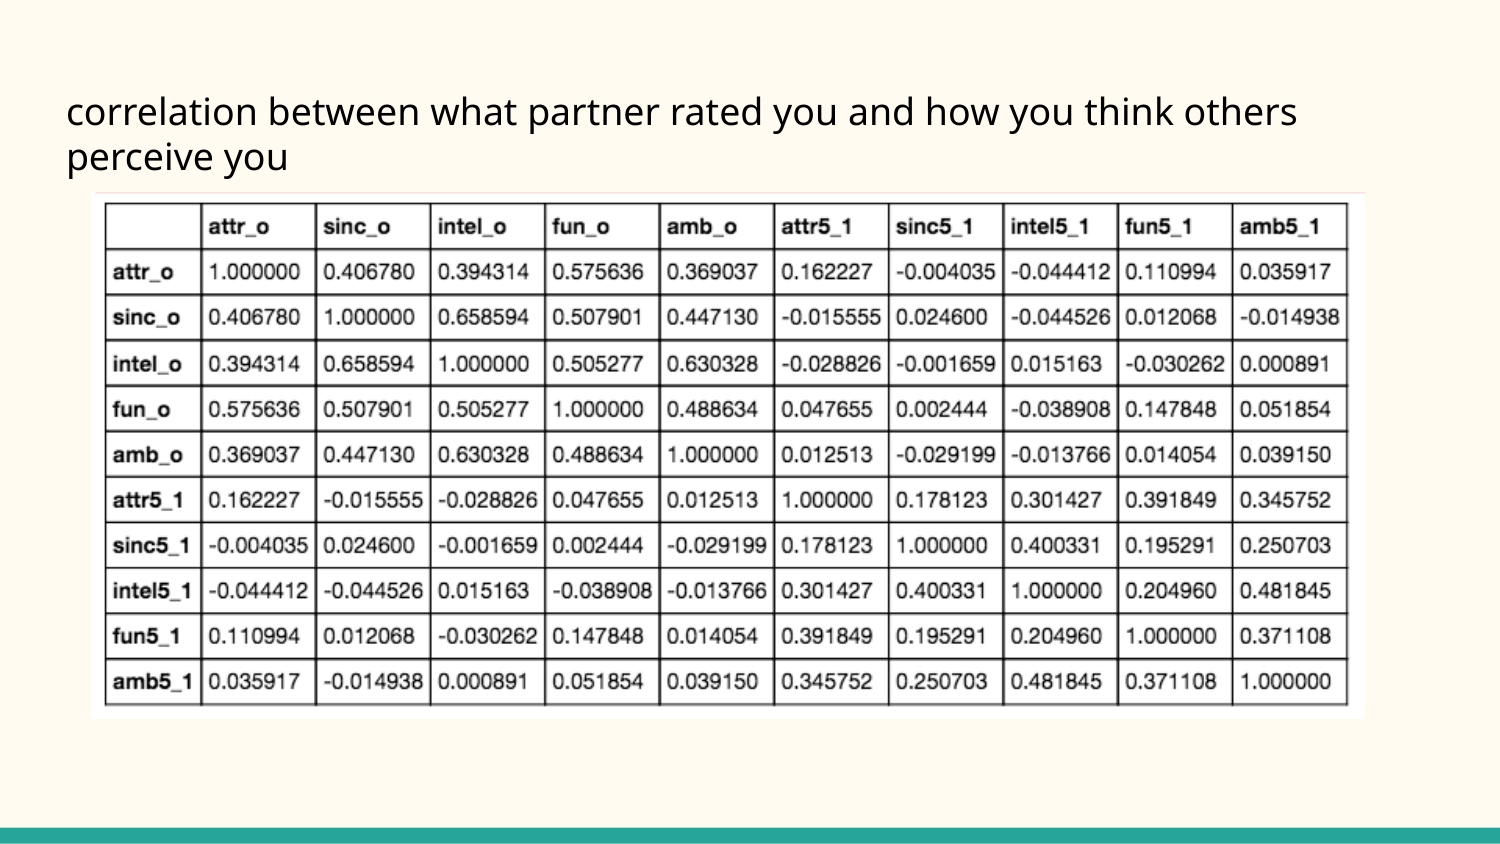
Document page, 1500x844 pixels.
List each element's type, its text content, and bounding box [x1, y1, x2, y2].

title correlation between what partner rated you and how you think others perceive you [51, 72, 1449, 174]
picture [91, 191, 1366, 719]
